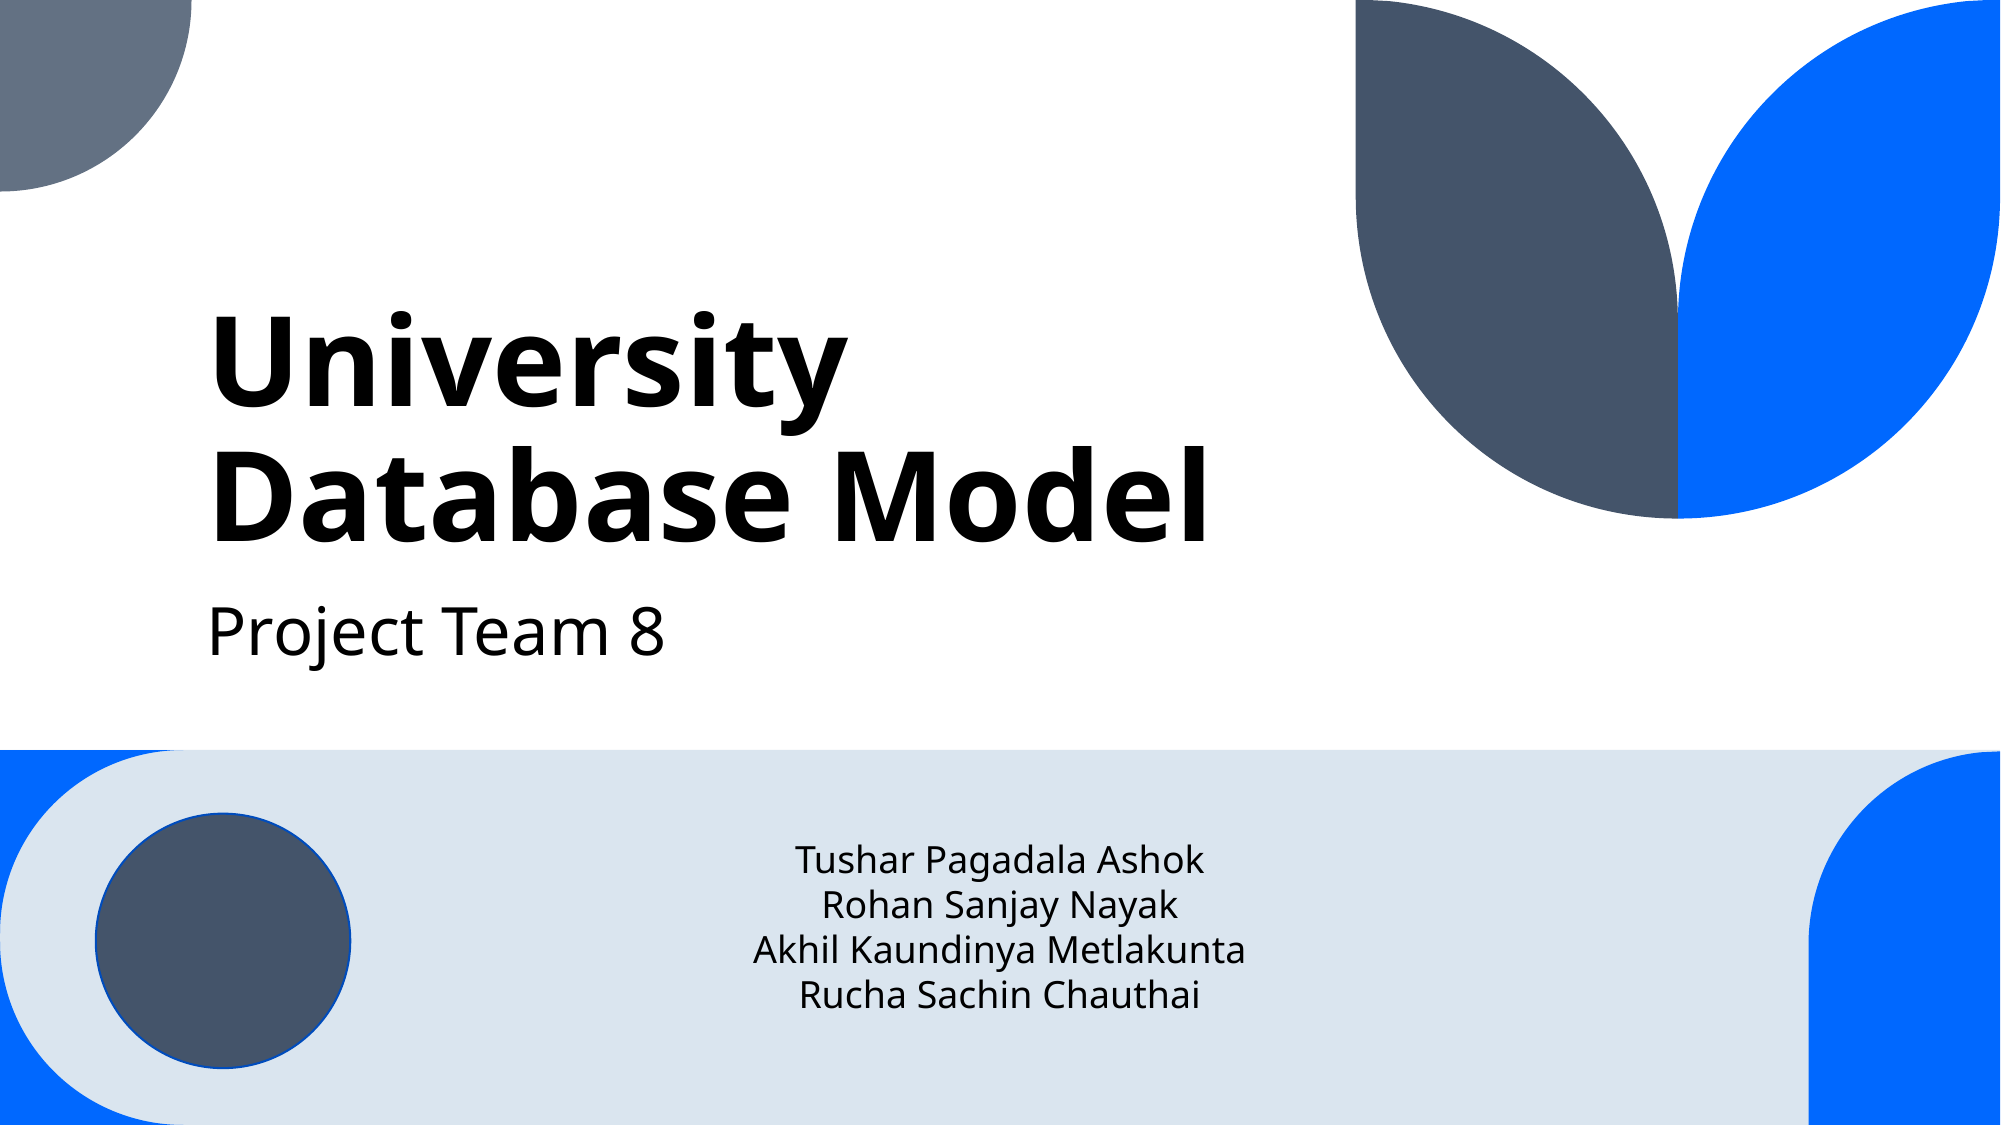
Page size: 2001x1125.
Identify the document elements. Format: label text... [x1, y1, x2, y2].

text_box Tushar Pagadala Ashok Rohan Sanjay Nayak Akhil Kaundinya Metlakunta Rucha Sachin Chauthai [570, 828, 1429, 1024]
subtitle Project Team 8 [191, 590, 1750, 724]
title University Database Model [191, 184, 1356, 576]
